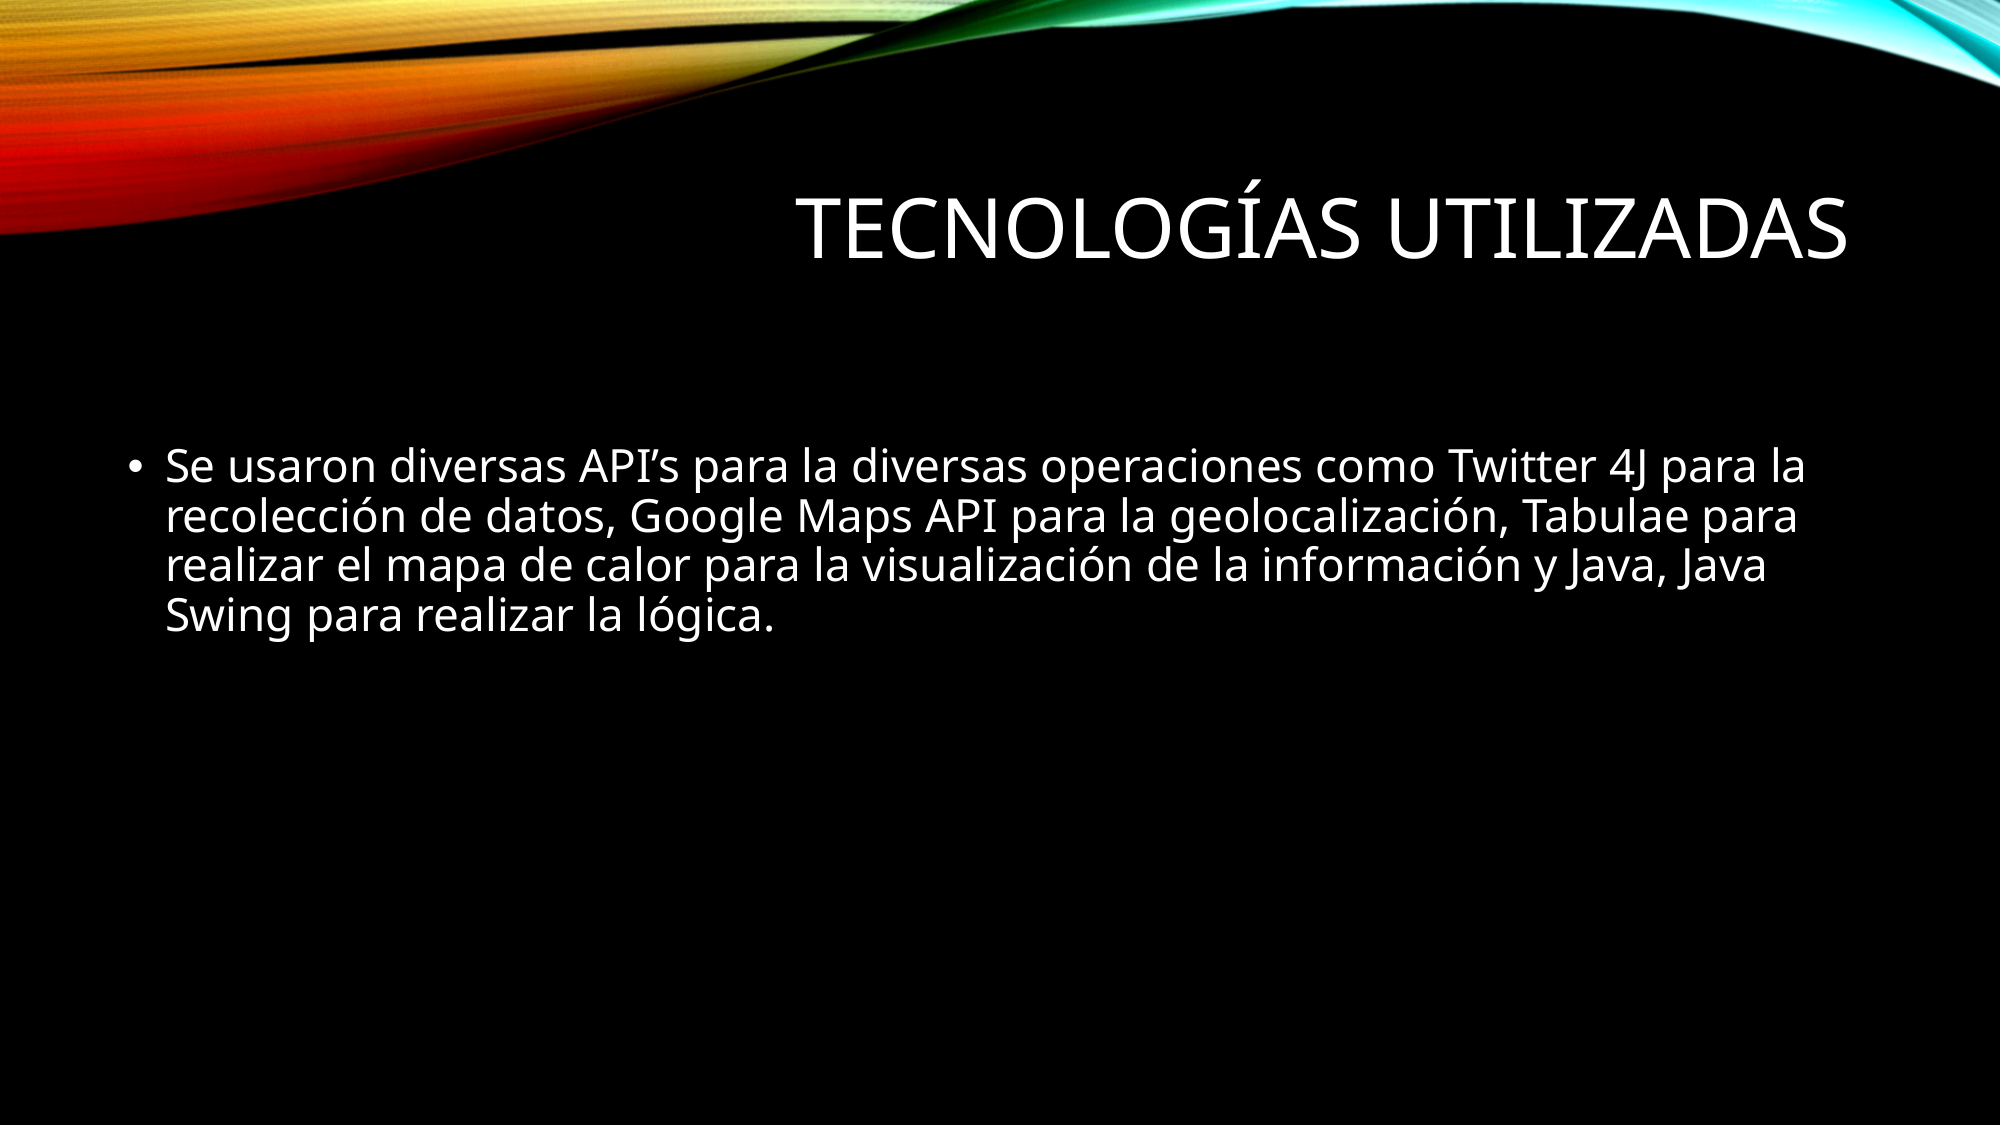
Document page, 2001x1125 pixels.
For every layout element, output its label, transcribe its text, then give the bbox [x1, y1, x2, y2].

picture [0, 0, 2000, 237]
list Se usaron diversas API’s para la diversas operaciones como Twitter 4J para la recolección de datos, Google Maps API para la geolocalización, Tabulae para realizar el mapa de calor para la visualización de la información y Java, Java Swing para realizar la lógica. [112, 360, 1888, 1021]
title Tecnologías utilizadas [474, 125, 1888, 338]
